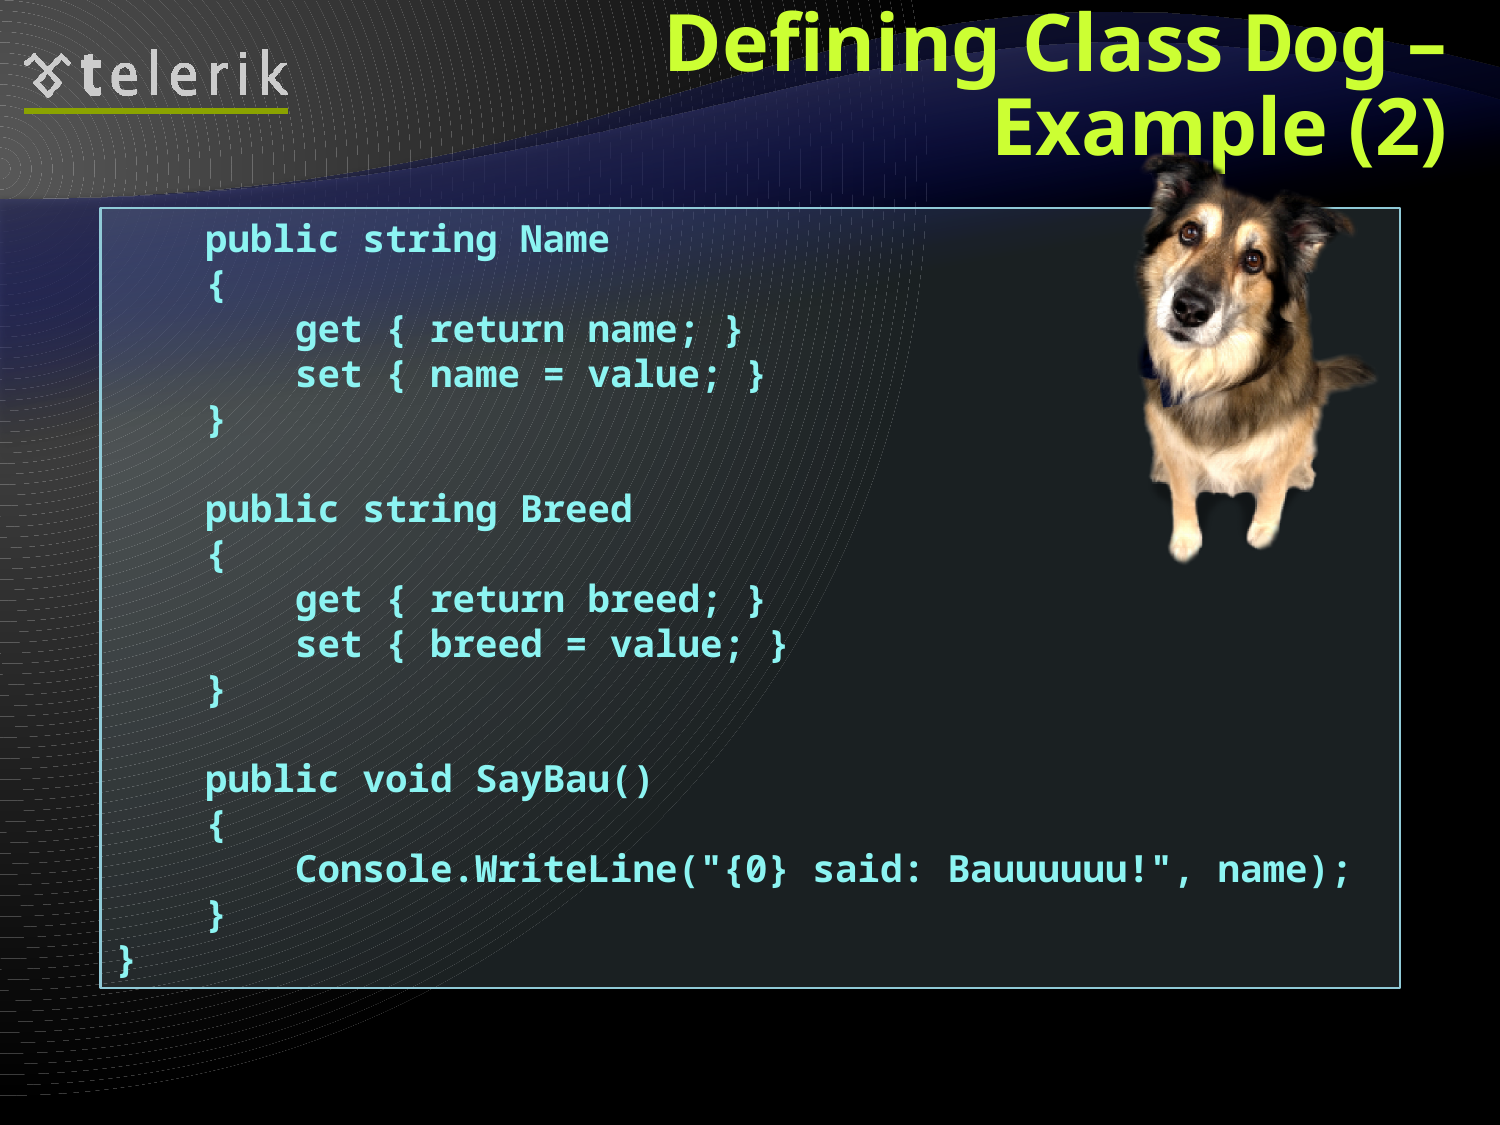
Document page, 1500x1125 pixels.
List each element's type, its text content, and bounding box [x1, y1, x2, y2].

picture [24, 49, 288, 114]
picture [1124, 149, 1383, 568]
title Defining Class Dog – Example (2) [300, 12, 1463, 163]
text_box public string Name { get { return name; } set { name = value; } } public string Breed { get { return breed; } set { breed = value; } } public void SayBau() { Console.WriteLine("{0} said: Bauuuuuu!", name); } } [100, 207, 1400, 988]
